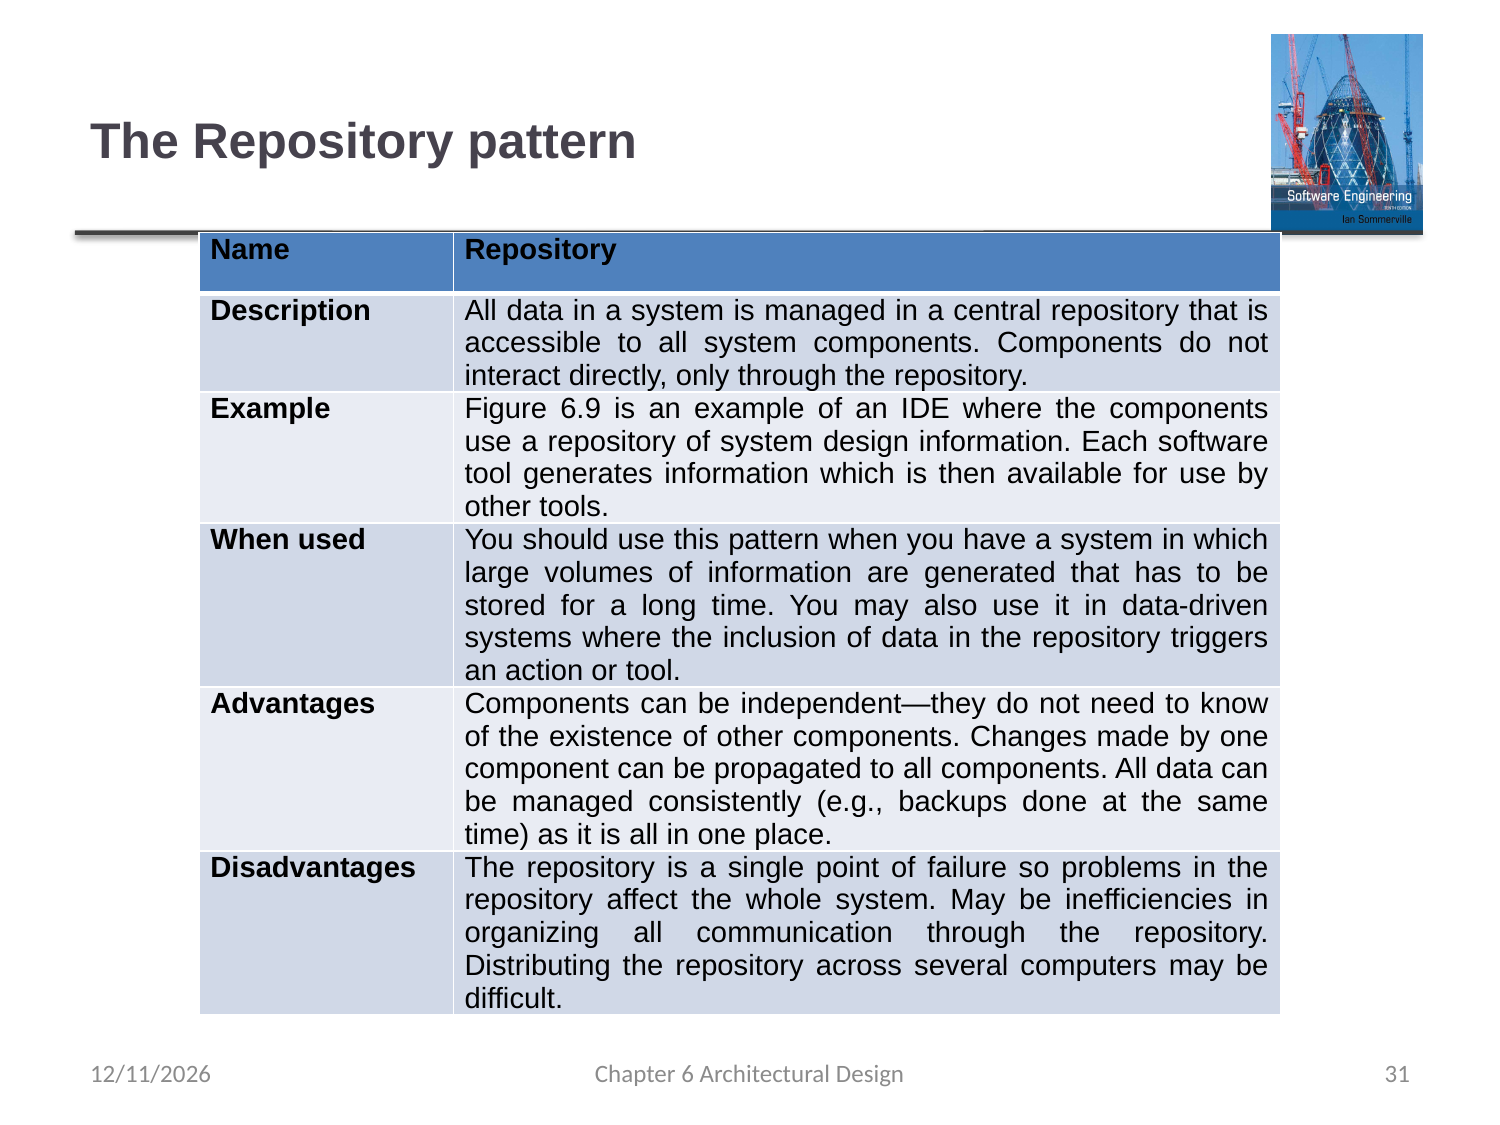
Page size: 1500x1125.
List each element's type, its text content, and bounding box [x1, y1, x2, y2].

footer Chapter 6 Architectural Design [512, 1042, 988, 1103]
table_cell You should use this pattern when you have a system in which large volumes of information are generated that has to be stored for a long time. You may also use it in data-driven systems where the inclusion of data in the repository triggers an action or tool. [454, 524, 1280, 686]
table_cell All data in a system is managed in a central repository that is accessible to all system components. Components do not interact directly, only through the repository. [454, 296, 1280, 391]
table_cell Example [200, 393, 453, 522]
table_cell Description [200, 296, 453, 391]
table_cell The repository is a single point of failure so problems in the repository affect the whole system. May be inefficiencies in organizing all communication through the repository. Distributing the repository across several computers may be difficult. [454, 852, 1280, 1014]
table_cell Advantages [200, 688, 453, 850]
table_header Name [200, 233, 453, 291]
table_cell When used [200, 524, 453, 686]
slide_number 31 [1074, 1042, 1425, 1103]
table_header Repository [454, 233, 1280, 291]
picture [1271, 34, 1423, 230]
title The Repository pattern [74, 44, 1272, 233]
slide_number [75, 1042, 425, 1103]
table_cell Disadvantages [200, 852, 453, 1014]
table_cell Components can be independent—they do not need to know of the existence of other components. Changes made by one component can be propagated to all components. All data can be managed consistently (e.g., backups done at the same time) as it is all in one place. [454, 688, 1280, 850]
table_cell Figure 6.9 is an example of an IDE where the components use a repository of system design information. Each software tool generates information which is then available for use by other tools. [454, 393, 1280, 522]
